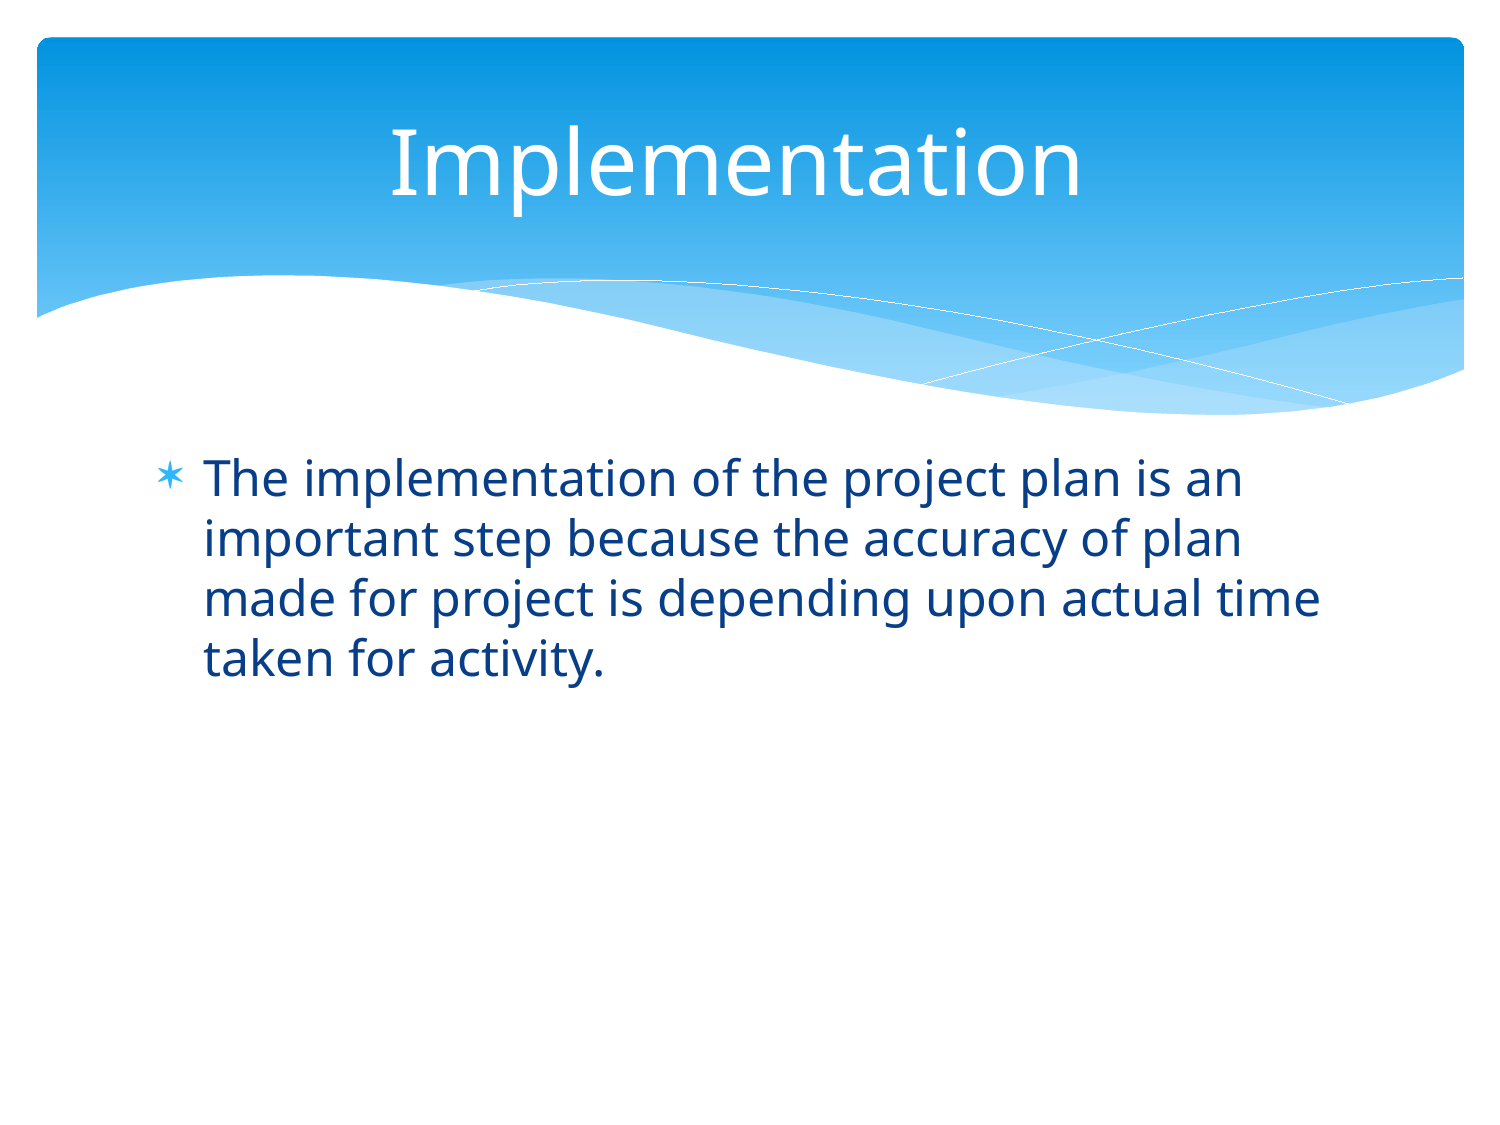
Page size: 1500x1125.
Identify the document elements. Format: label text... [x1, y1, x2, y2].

title Implementation [75, 55, 1425, 261]
list The implementation of the project plan is an important step because the accuracy of plan made for project is depending upon actual time taken for activity. [143, 438, 1359, 1005]
